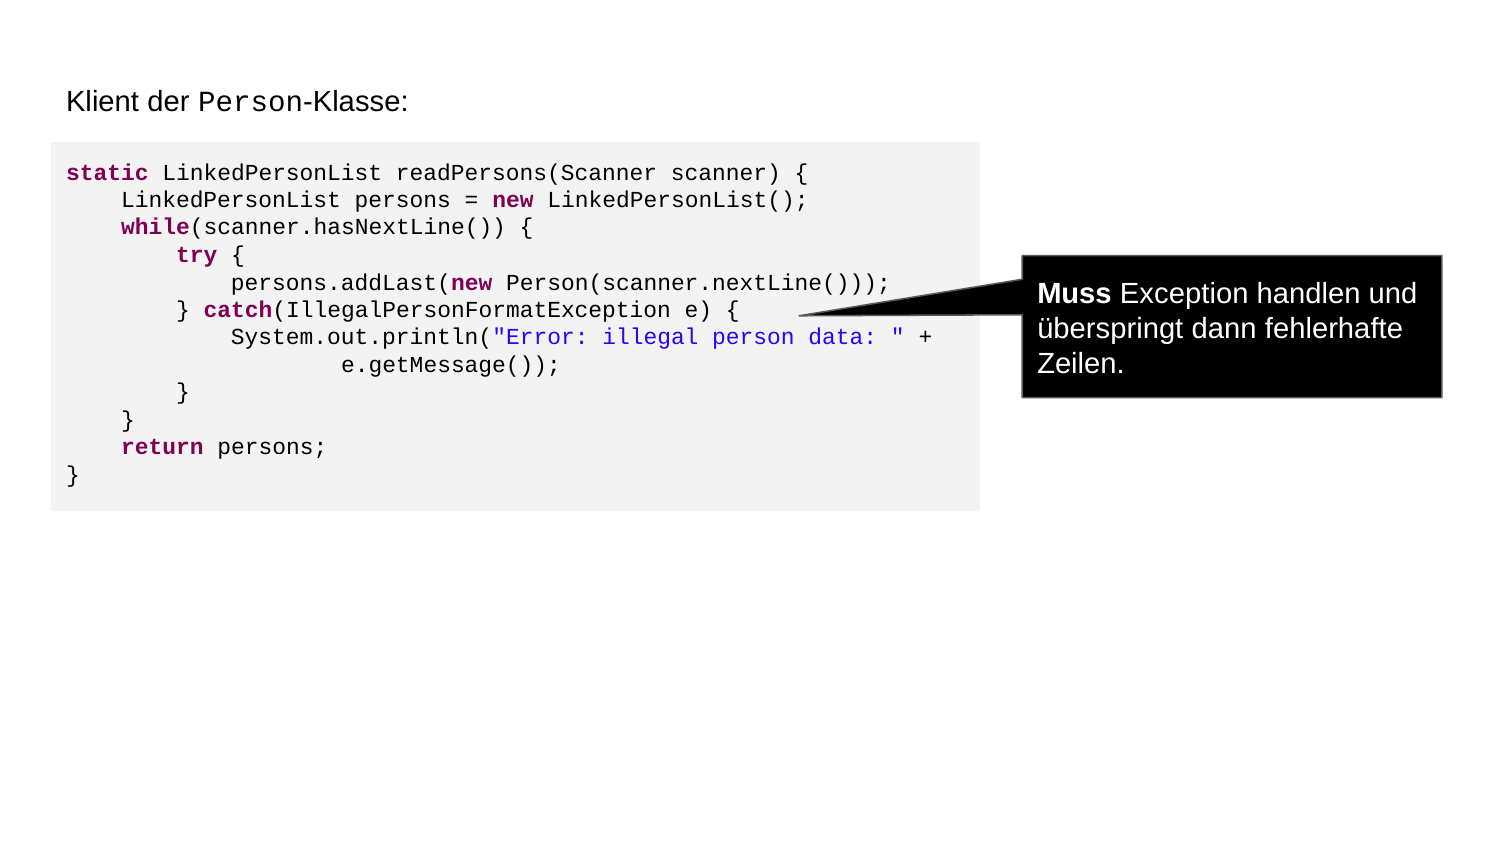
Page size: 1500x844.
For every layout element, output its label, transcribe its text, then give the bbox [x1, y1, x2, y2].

text_box Klient der Person-Klasse: [51, 67, 694, 143]
text_box Muss Exception handlen und überspringt dann fehlerhafte Zeilen. [799, 255, 1442, 398]
text_box static LinkedPersonList readPersons(Scanner scanner) { LinkedPersonList persons = new LinkedPersonList(); while(scanner.hasNextLine()) { try { persons.addLast(new Person(scanner.nextLine())); } catch(IllegalPersonFormatException e) { System.out.println("Error: illegal person data: " + e.getMessage()); } } return persons; } [51, 142, 980, 512]
